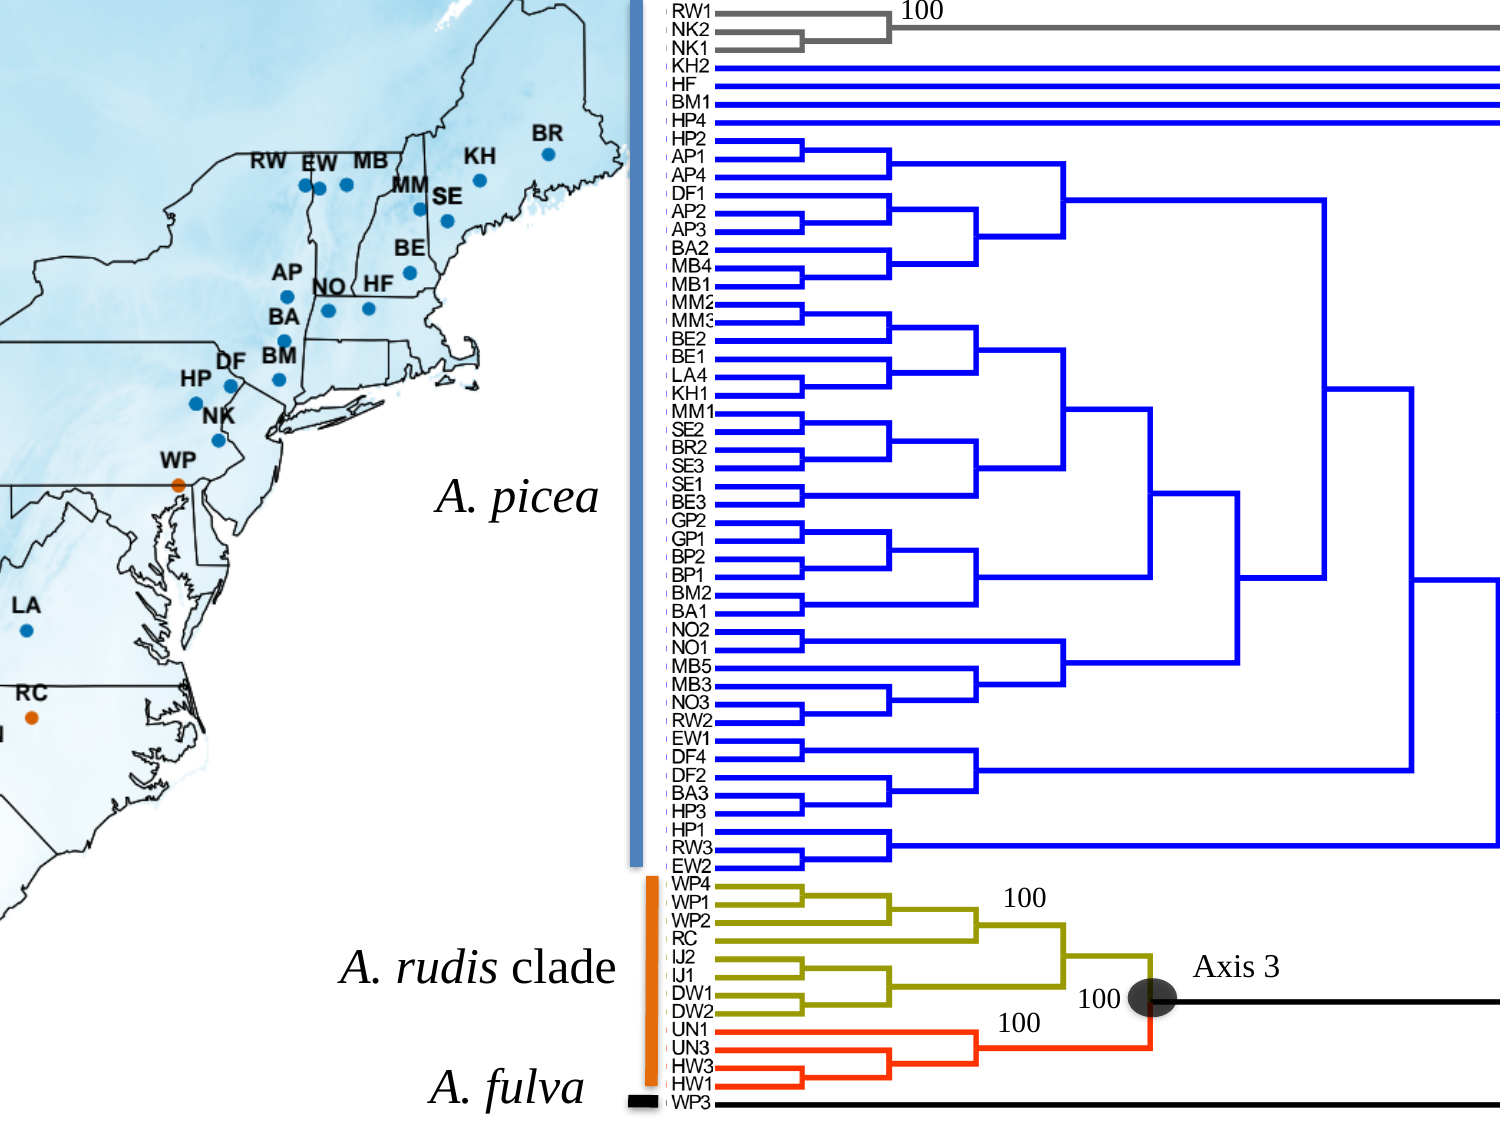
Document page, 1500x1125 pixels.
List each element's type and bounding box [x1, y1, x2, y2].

picture [0, 0, 634, 1124]
text_box [665, 0, 1500, 1122]
